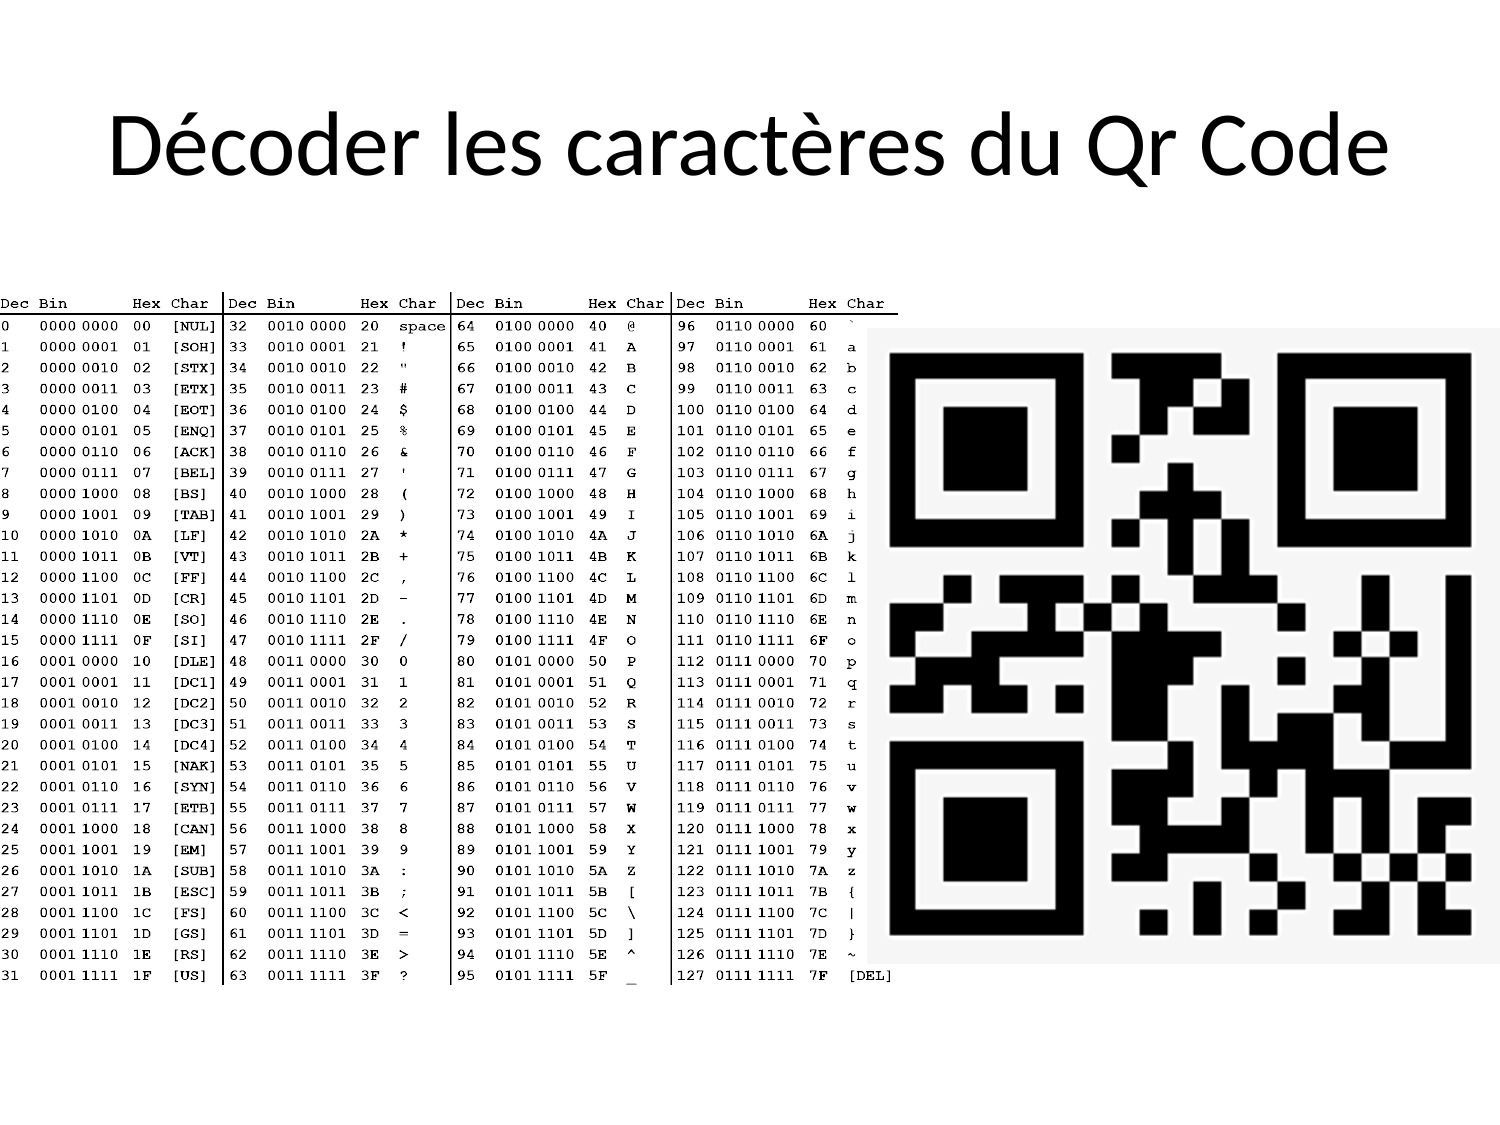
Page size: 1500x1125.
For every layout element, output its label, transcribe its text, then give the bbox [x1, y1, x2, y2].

title Décoder les caractères du Qr Code [75, 45, 1425, 233]
picture [0, 292, 1500, 985]
